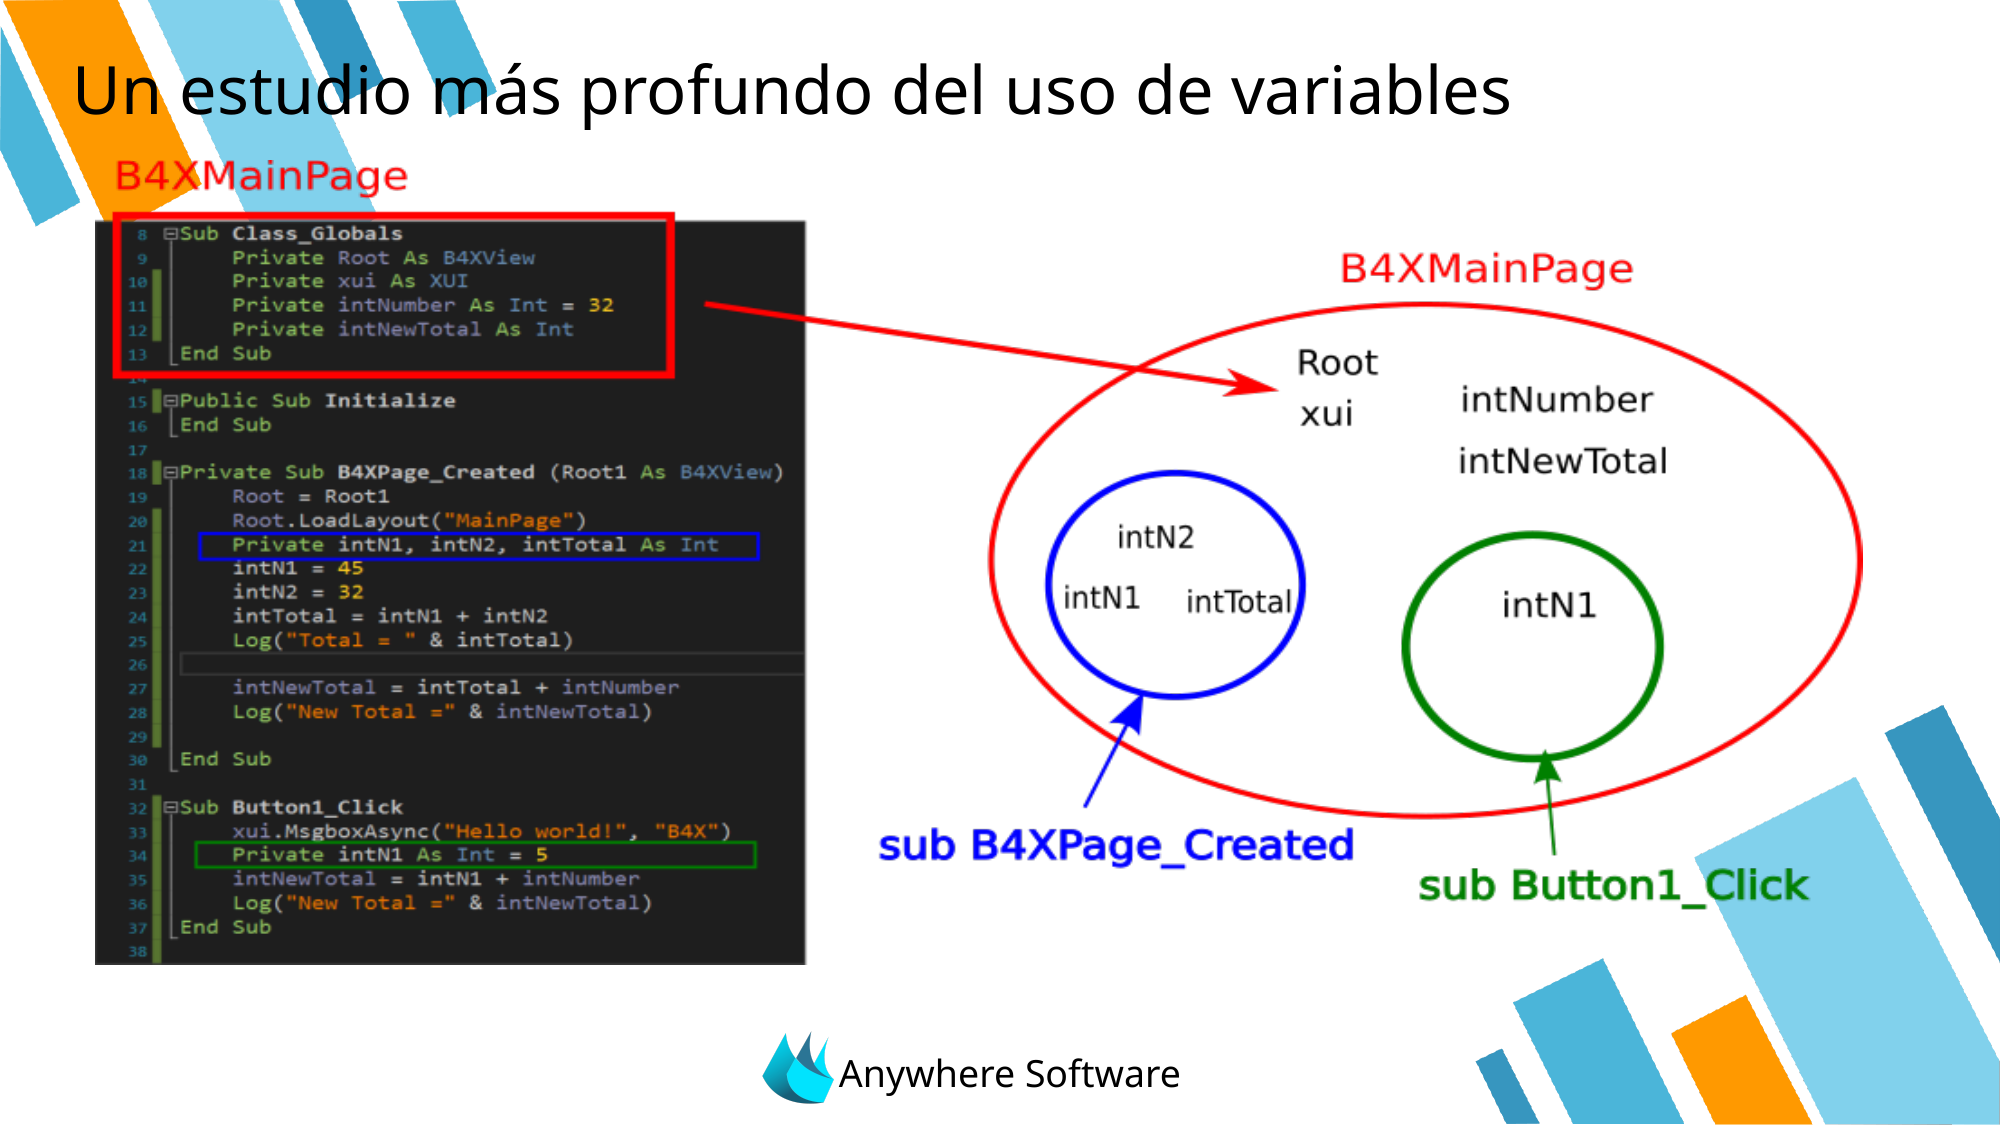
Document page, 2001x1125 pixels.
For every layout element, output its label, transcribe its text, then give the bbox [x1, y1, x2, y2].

picture [0, 0, 2000, 1125]
title Un estudio más profundo del uso de variables [57, 22, 1783, 165]
